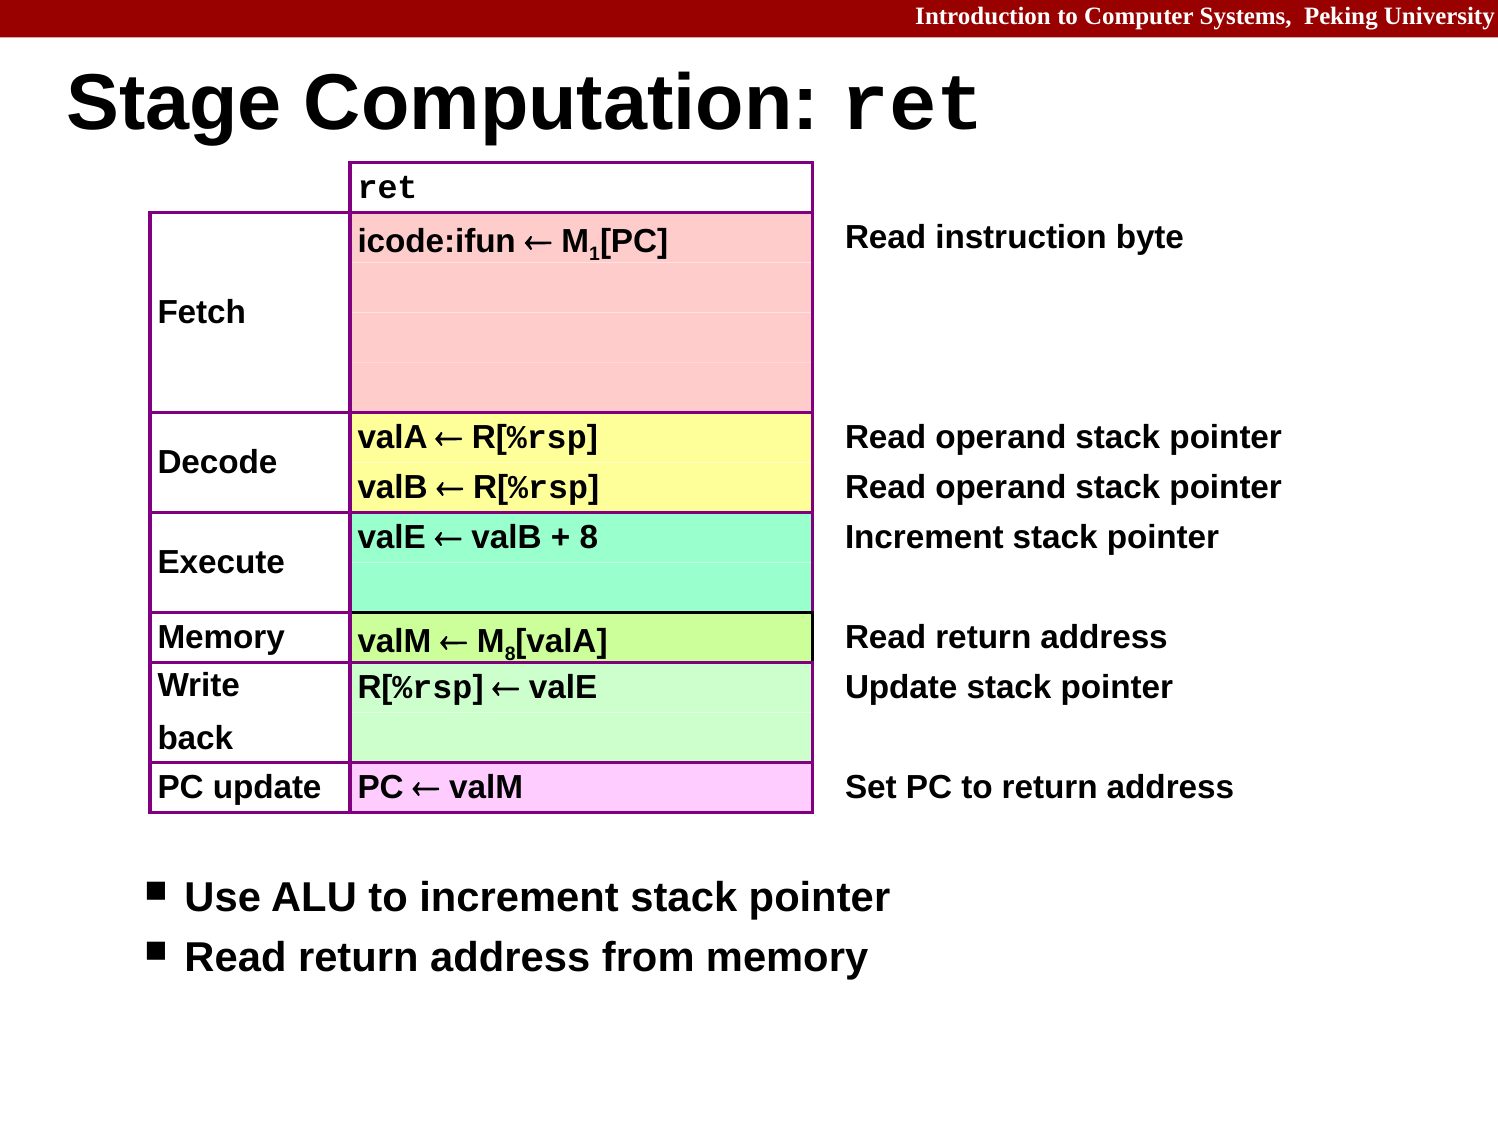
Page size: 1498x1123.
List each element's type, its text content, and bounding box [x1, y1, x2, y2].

text_box ret [349, 162, 813, 210]
list Use ALU to increment stack pointer Read return address from memory [47, 862, 1409, 1056]
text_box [149, 412, 1301, 512]
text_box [149, 612, 1301, 662]
title Stage Computation: ret [66, 40, 1495, 169]
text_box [149, 662, 1301, 762]
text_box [149, 212, 1301, 412]
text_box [149, 762, 1301, 813]
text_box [149, 512, 1301, 612]
